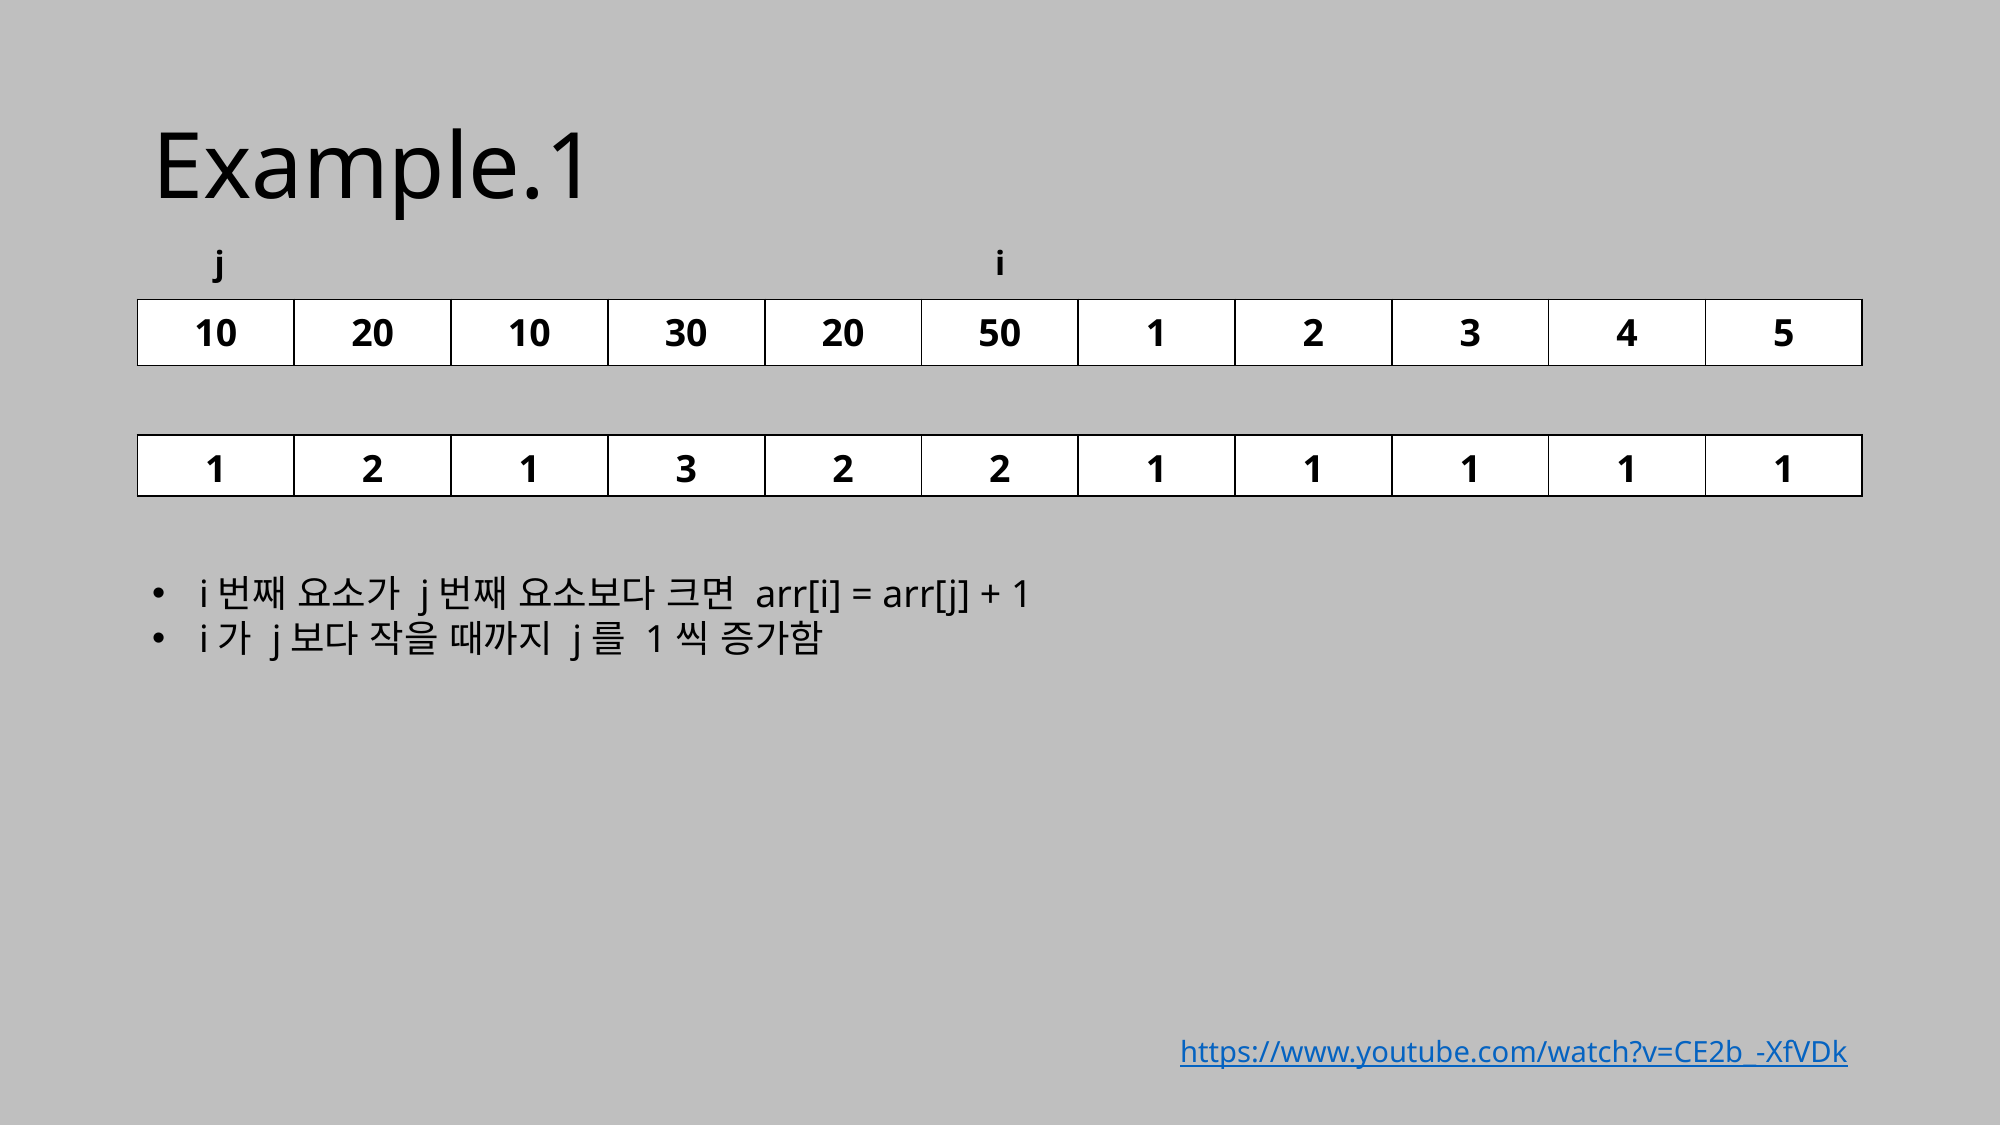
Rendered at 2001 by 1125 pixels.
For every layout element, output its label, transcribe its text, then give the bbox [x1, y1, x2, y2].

table_header 1 [1079, 436, 1234, 495]
table_header 20 [295, 300, 450, 365]
table_header 5 [1706, 300, 1861, 365]
table_header 10 [138, 300, 293, 365]
table_header 1 [1079, 300, 1234, 365]
table_header 1 [1393, 436, 1548, 495]
table_header 1 [1549, 436, 1705, 495]
table_header 1 [1236, 436, 1391, 495]
table_header 3 [1393, 300, 1548, 365]
table_header 1 [138, 436, 293, 495]
text_box https://www.youtube.com/watch?v=CE2b_-XfVDk [137, 1025, 1863, 1081]
table_header 20 [766, 300, 921, 365]
table_header 2 [922, 436, 1077, 495]
table_header 1 [452, 436, 607, 495]
table_header 1 [1706, 436, 1861, 495]
text_box j [168, 234, 272, 289]
table_header 3 [609, 436, 764, 495]
table_header 10 [452, 300, 607, 365]
title Example.1 [137, 59, 1863, 278]
table_header 50 [922, 300, 1077, 365]
table_header 2 [766, 436, 921, 495]
table_header 2 [295, 436, 450, 495]
table_header 4 [1549, 300, 1705, 365]
table_header 2 [1236, 300, 1391, 365]
text_box i번째 요소가 j번째 요소보다 크면 arr[i] = arr[j] + 1 i가 j보다 작을 때까지 j를 1씩 증가함 [137, 562, 1863, 668]
table_header 30 [609, 300, 764, 365]
text_box i [948, 234, 1052, 289]
